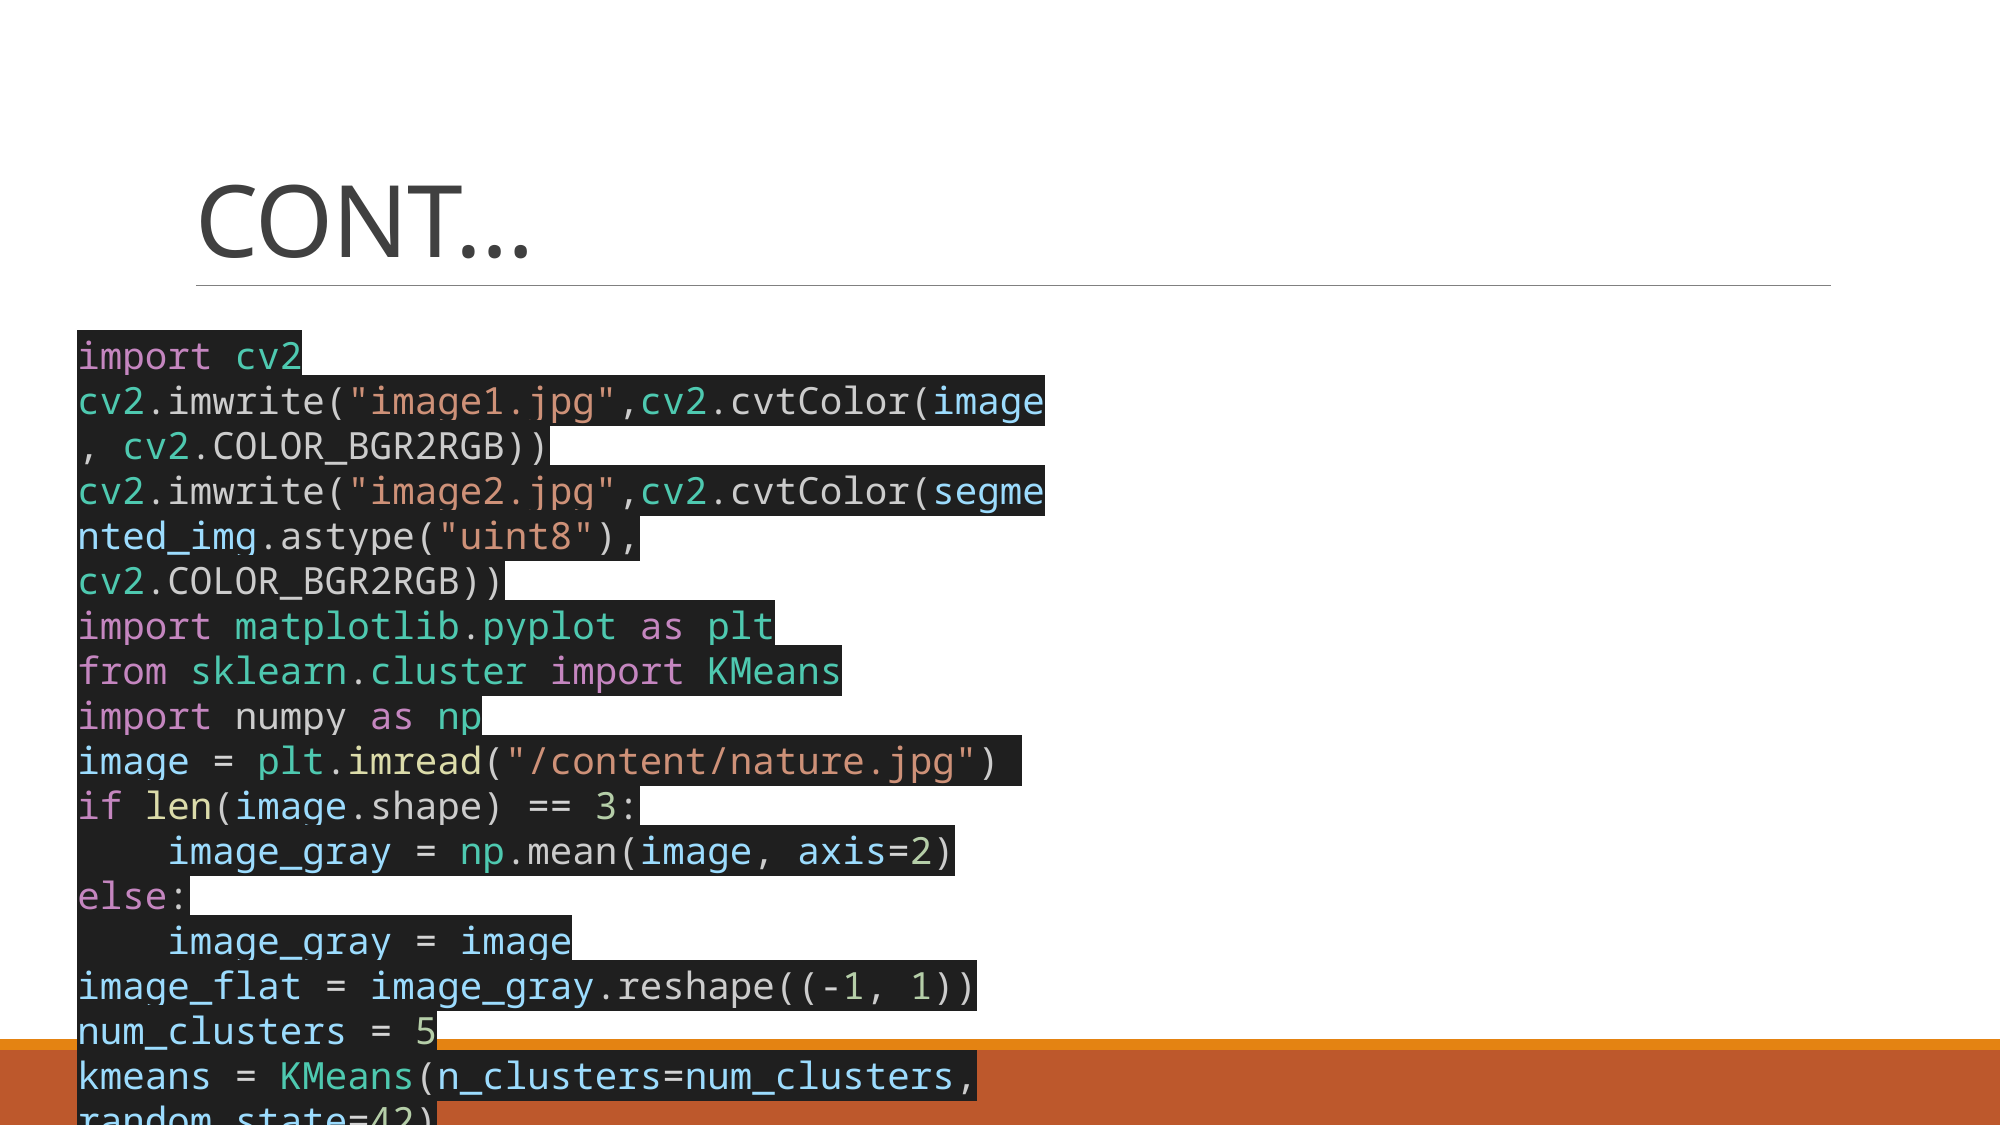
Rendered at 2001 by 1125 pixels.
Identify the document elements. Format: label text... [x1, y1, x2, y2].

text_box import cv2 cv2.imwrite("image1.jpg",cv2.cvtColor(image, cv2.COLOR_BGR2RGB)) cv2.imwrite("image2.jpg",cv2.cvtColor(segmented_img.astype("uint8"), cv2.COLOR_BGR2RGB)) import matplotlib.pyplot as plt from sklearn.cluster import KMeans import numpy as np image = plt.imread("/content/nature.jpg") if len(image.shape) == 3: image_gray = np.mean(image, axis=2) else: image_gray = image image_flat = image_gray.reshape((-1, 1)) num_clusters = 5 kmeans = KMeans(n_clusters=num_clusters, random_state=42) [62, 324, 1063, 1125]
title CONT… [180, 47, 1830, 285]
